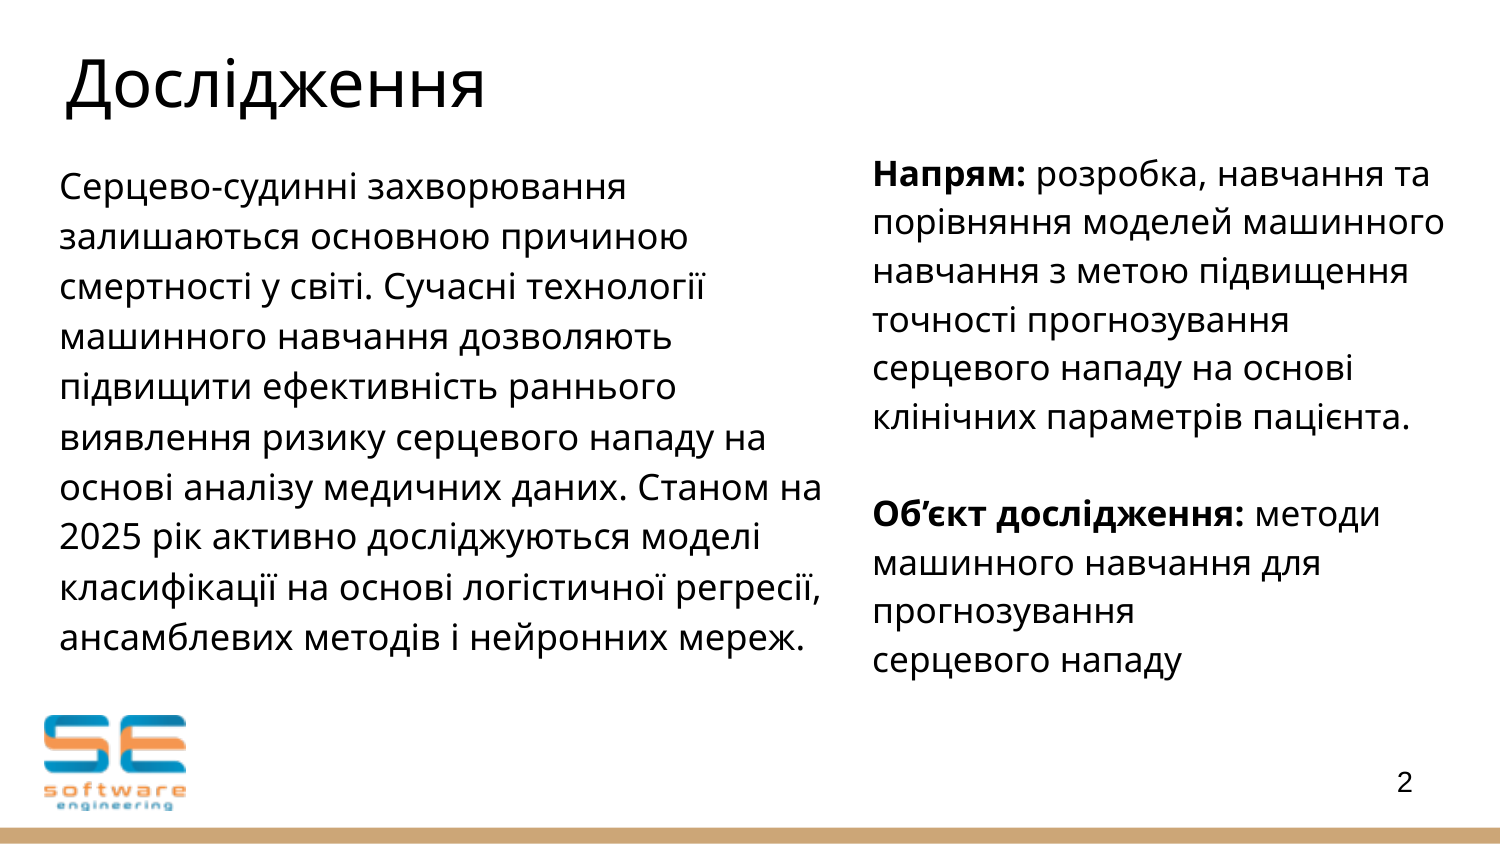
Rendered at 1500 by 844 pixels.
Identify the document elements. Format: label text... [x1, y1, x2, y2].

text_box Серцево-судинні захворювання залишаються основною причиною смертності у світі. Сучасні технології машинного навчання дозволяють підвищити ефективність раннього виявлення ризику серцевого нападу на основі аналізу медичних даних. Станом на 2025 рік активно досліджуються моделі класифікації на основі логістичної регресії, ансамблевих методів і нейронних мереж. [44, 141, 839, 692]
picture [43, 714, 186, 811]
title Дослідження [51, 0, 1449, 137]
text_box Напрям: розробка, навчання та порівняння моделей машинного навчання з метою підвищення точності прогнозування серцевого нападу на основі клінічних параметрів пацієнта. Об’єкт дослідження: методи машинного навчання для прогнозування серцевого нападу [857, 130, 1487, 704]
text_box 2 [1382, 755, 1500, 806]
